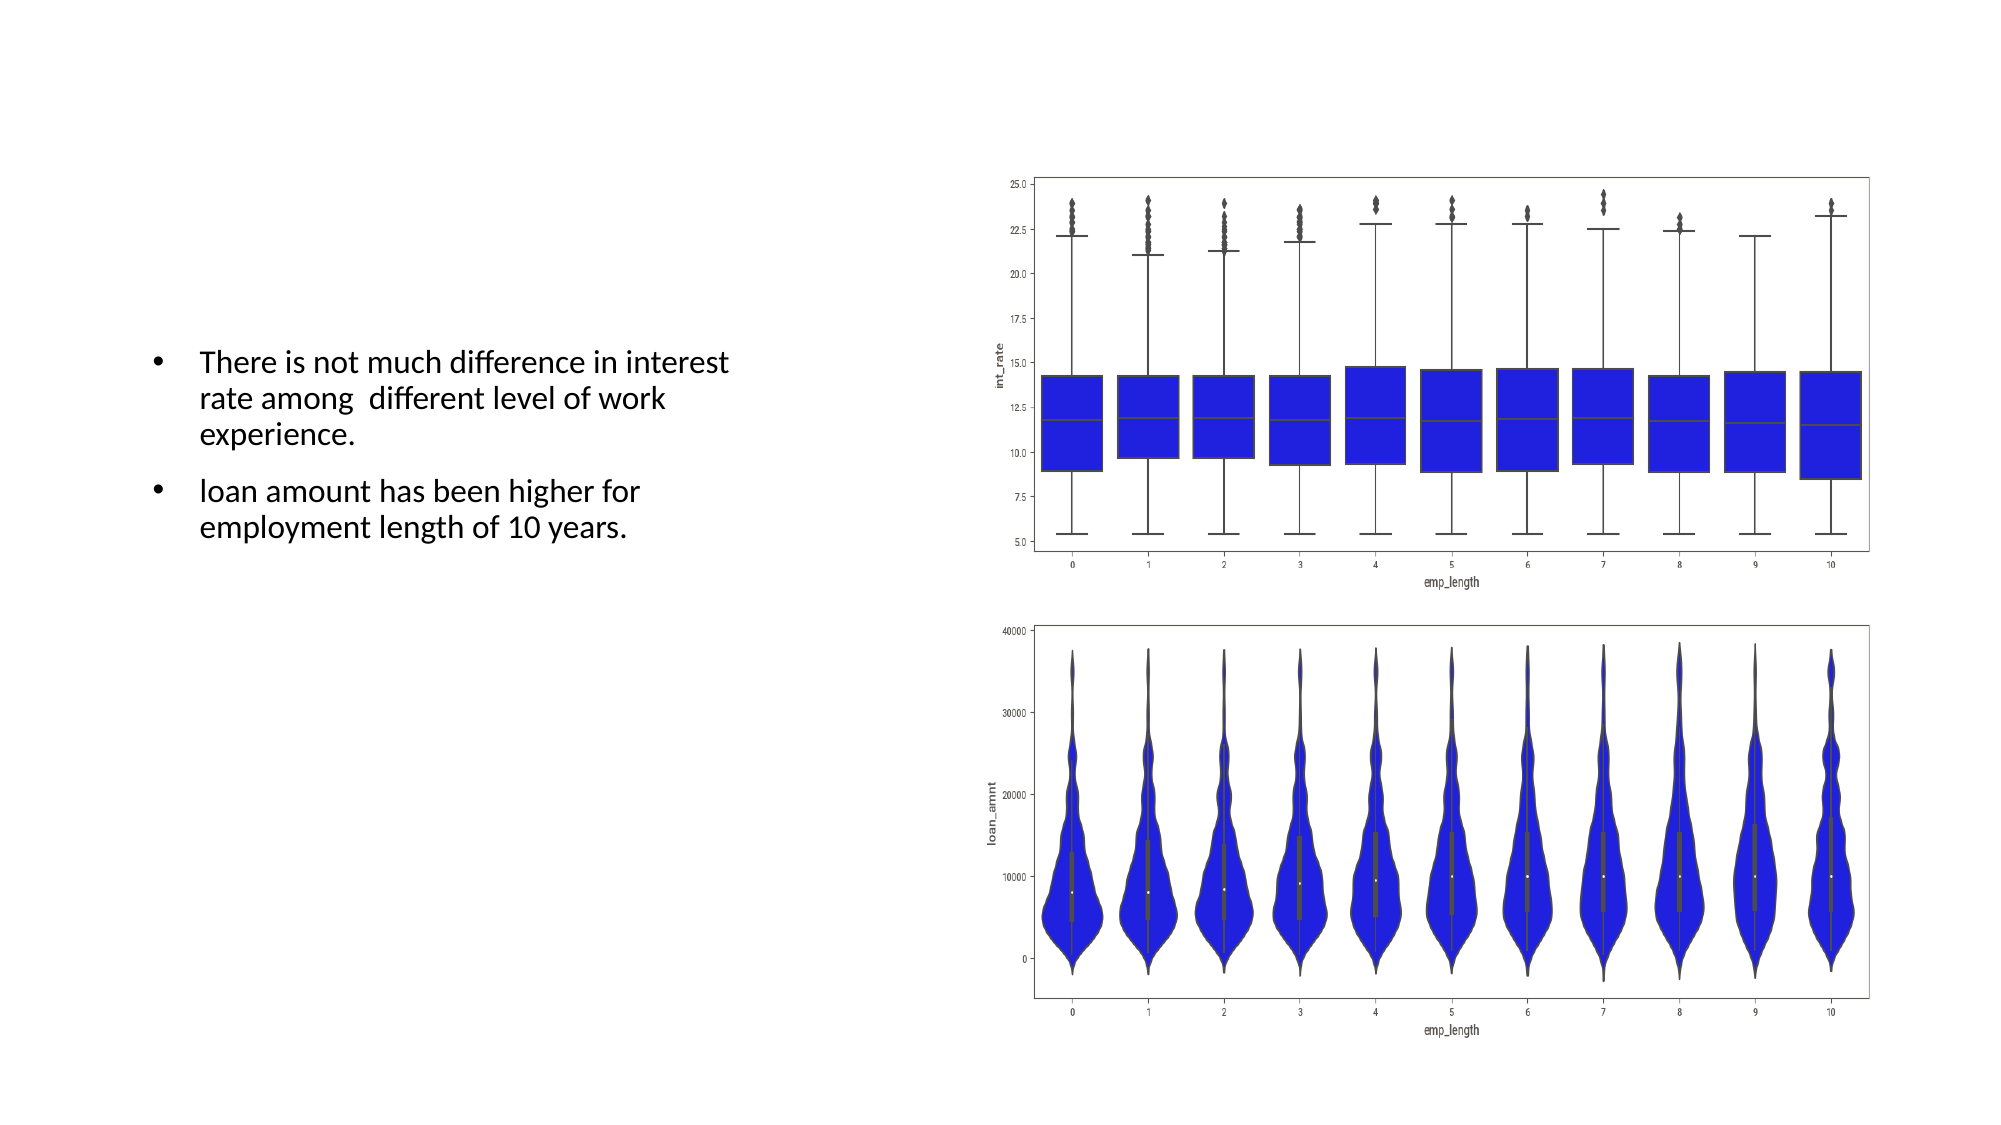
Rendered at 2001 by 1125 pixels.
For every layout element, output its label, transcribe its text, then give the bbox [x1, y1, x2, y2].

list There is not much difference in interest rate among different level of work experience. loan amount has been higher for employment length of 10 years. [137, 337, 783, 963]
picture [978, 168, 1876, 1046]
